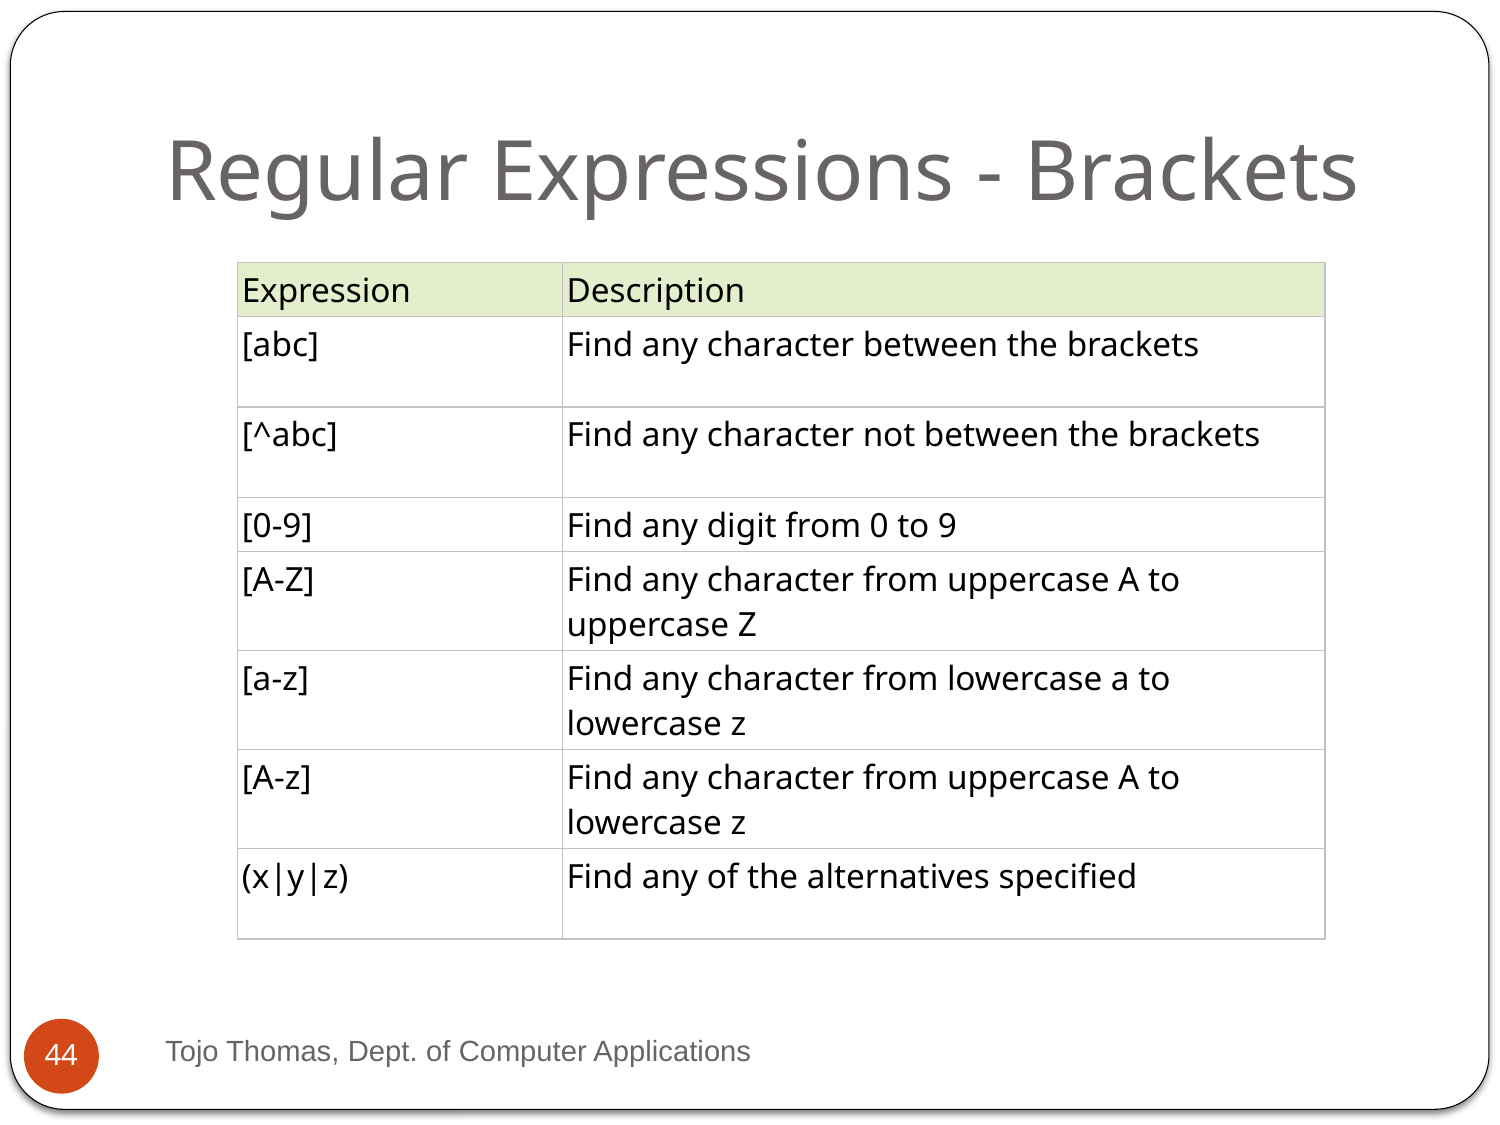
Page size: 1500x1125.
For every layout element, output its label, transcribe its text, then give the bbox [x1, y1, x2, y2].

table_cell Find any character not between the brackets [563, 408, 1324, 497]
table_cell (x|y|z) [238, 849, 562, 938]
table_cell Find any of the alternatives specified [563, 849, 1324, 938]
table_cell Find any character between the brackets [563, 317, 1324, 406]
footer Tojo Thomas, Dept. of Computer Applications [150, 1012, 800, 1088]
table_cell [A-z] [238, 750, 562, 848]
title Regular Expressions - Brackets [150, 45, 1425, 233]
table_cell Find any character from uppercase A to uppercase Z [563, 552, 1324, 650]
table_cell [A-Z] [238, 552, 562, 650]
slide_number 44 [23, 1018, 99, 1094]
table_cell Find any character from uppercase A to lowercase z [563, 750, 1324, 848]
table_cell [a-z] [238, 651, 562, 749]
table_cell [^abc] [238, 408, 562, 497]
table_cell Find any character from lowercase a to lowercase z [563, 651, 1324, 749]
table_header Description [563, 263, 1324, 316]
table_cell [0-9] [238, 498, 562, 551]
table_cell [abc] [238, 317, 562, 406]
table_cell Find any digit from 0 to 9 [563, 498, 1324, 551]
table_header Expression [238, 263, 562, 316]
